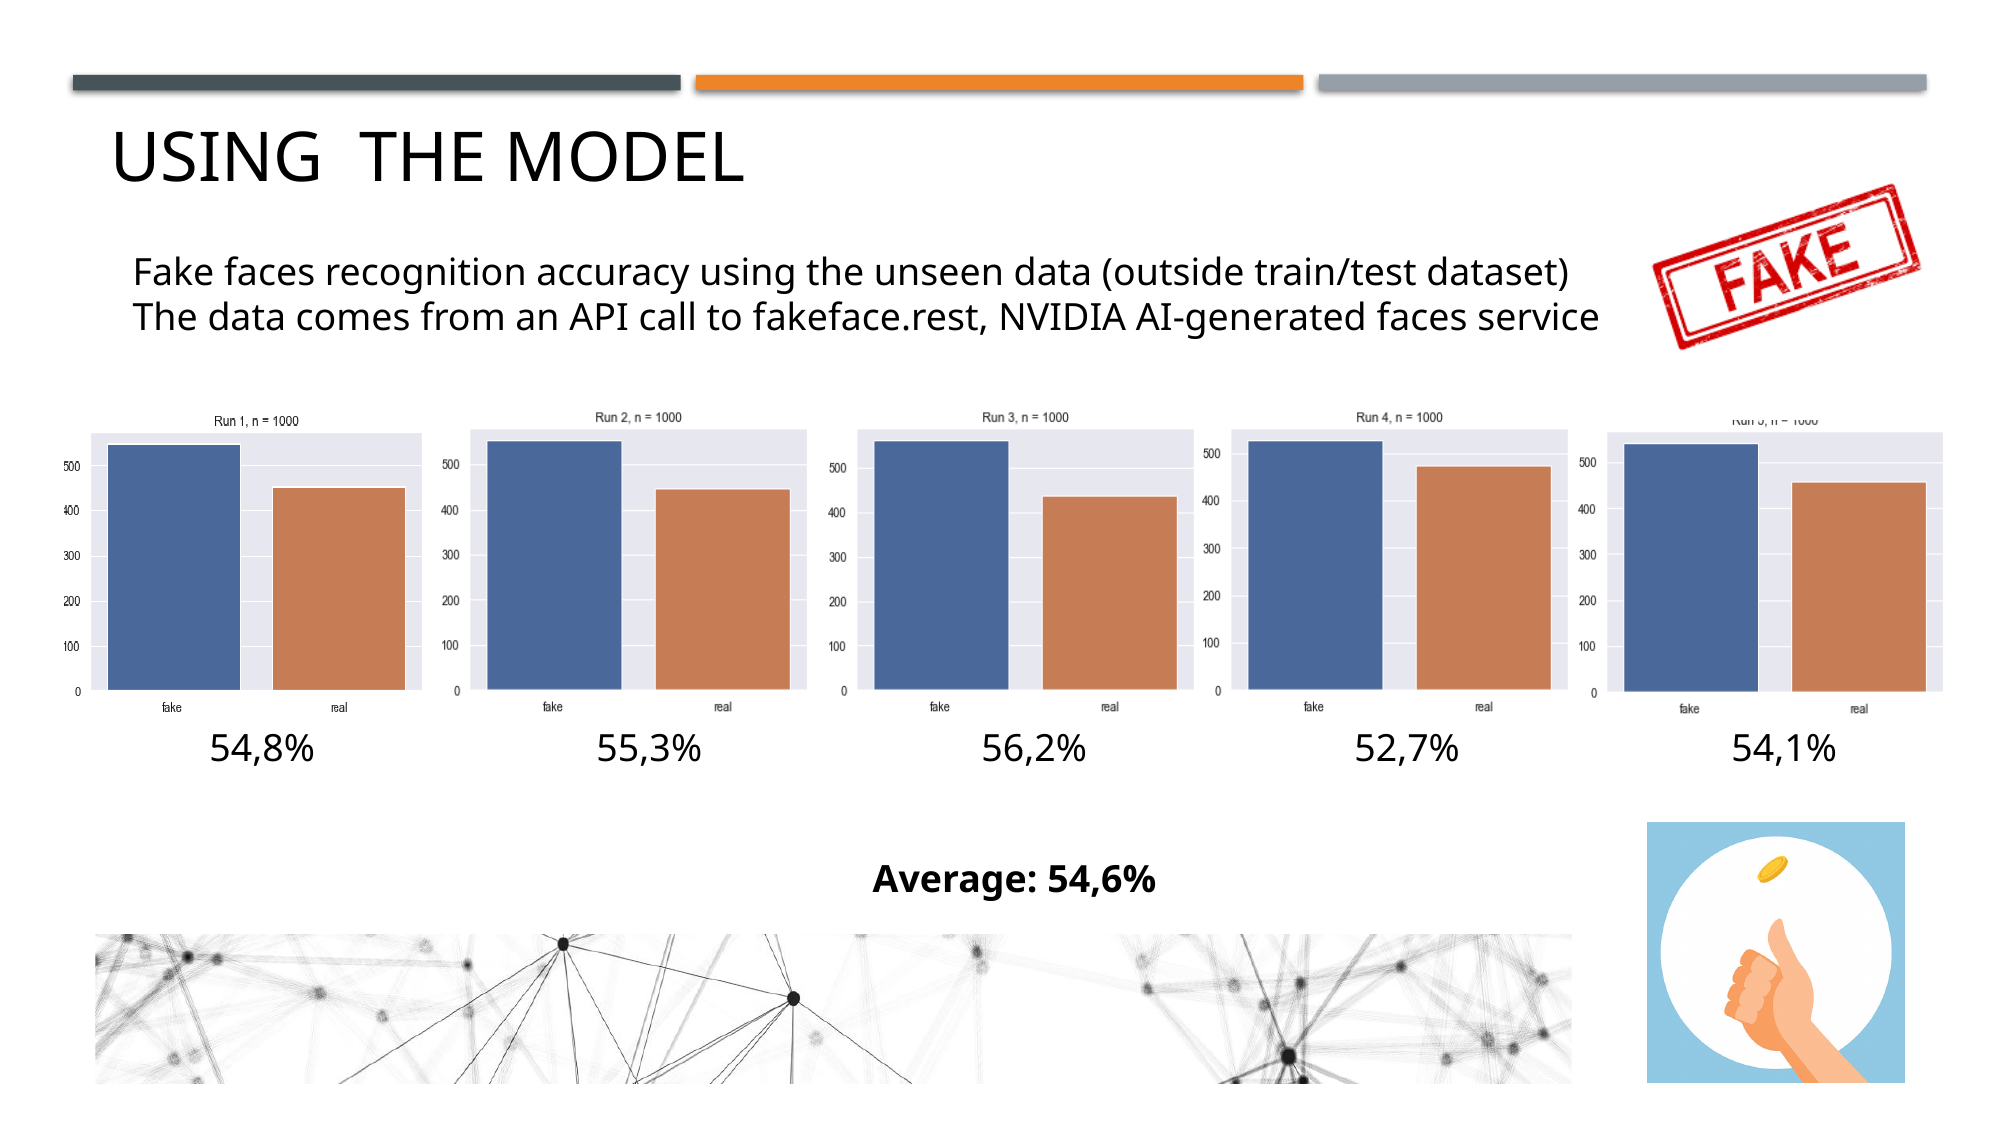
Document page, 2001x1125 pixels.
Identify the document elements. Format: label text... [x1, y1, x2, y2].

text_box 55,3% [581, 731, 721, 777]
text_box Average: 54,6% [857, 847, 1185, 908]
picture [1647, 822, 1905, 1084]
picture [434, 404, 813, 721]
text_box Fake faces recognition accuracy using the unseen data (outside train/test dataset) The data comes from an API call to fakeface.rest, NVIDIA AI-generated faces service [117, 240, 1630, 346]
text_box 54,1% [1716, 732, 1856, 777]
picture [821, 113, 1950, 724]
picture [63, 404, 423, 718]
text_box 52,7% [1339, 731, 1479, 777]
text_box 54,8% [194, 727, 334, 777]
text_box 56,2% [966, 731, 1106, 777]
picture [94, 933, 1572, 1085]
title USING The model [95, 115, 1633, 311]
